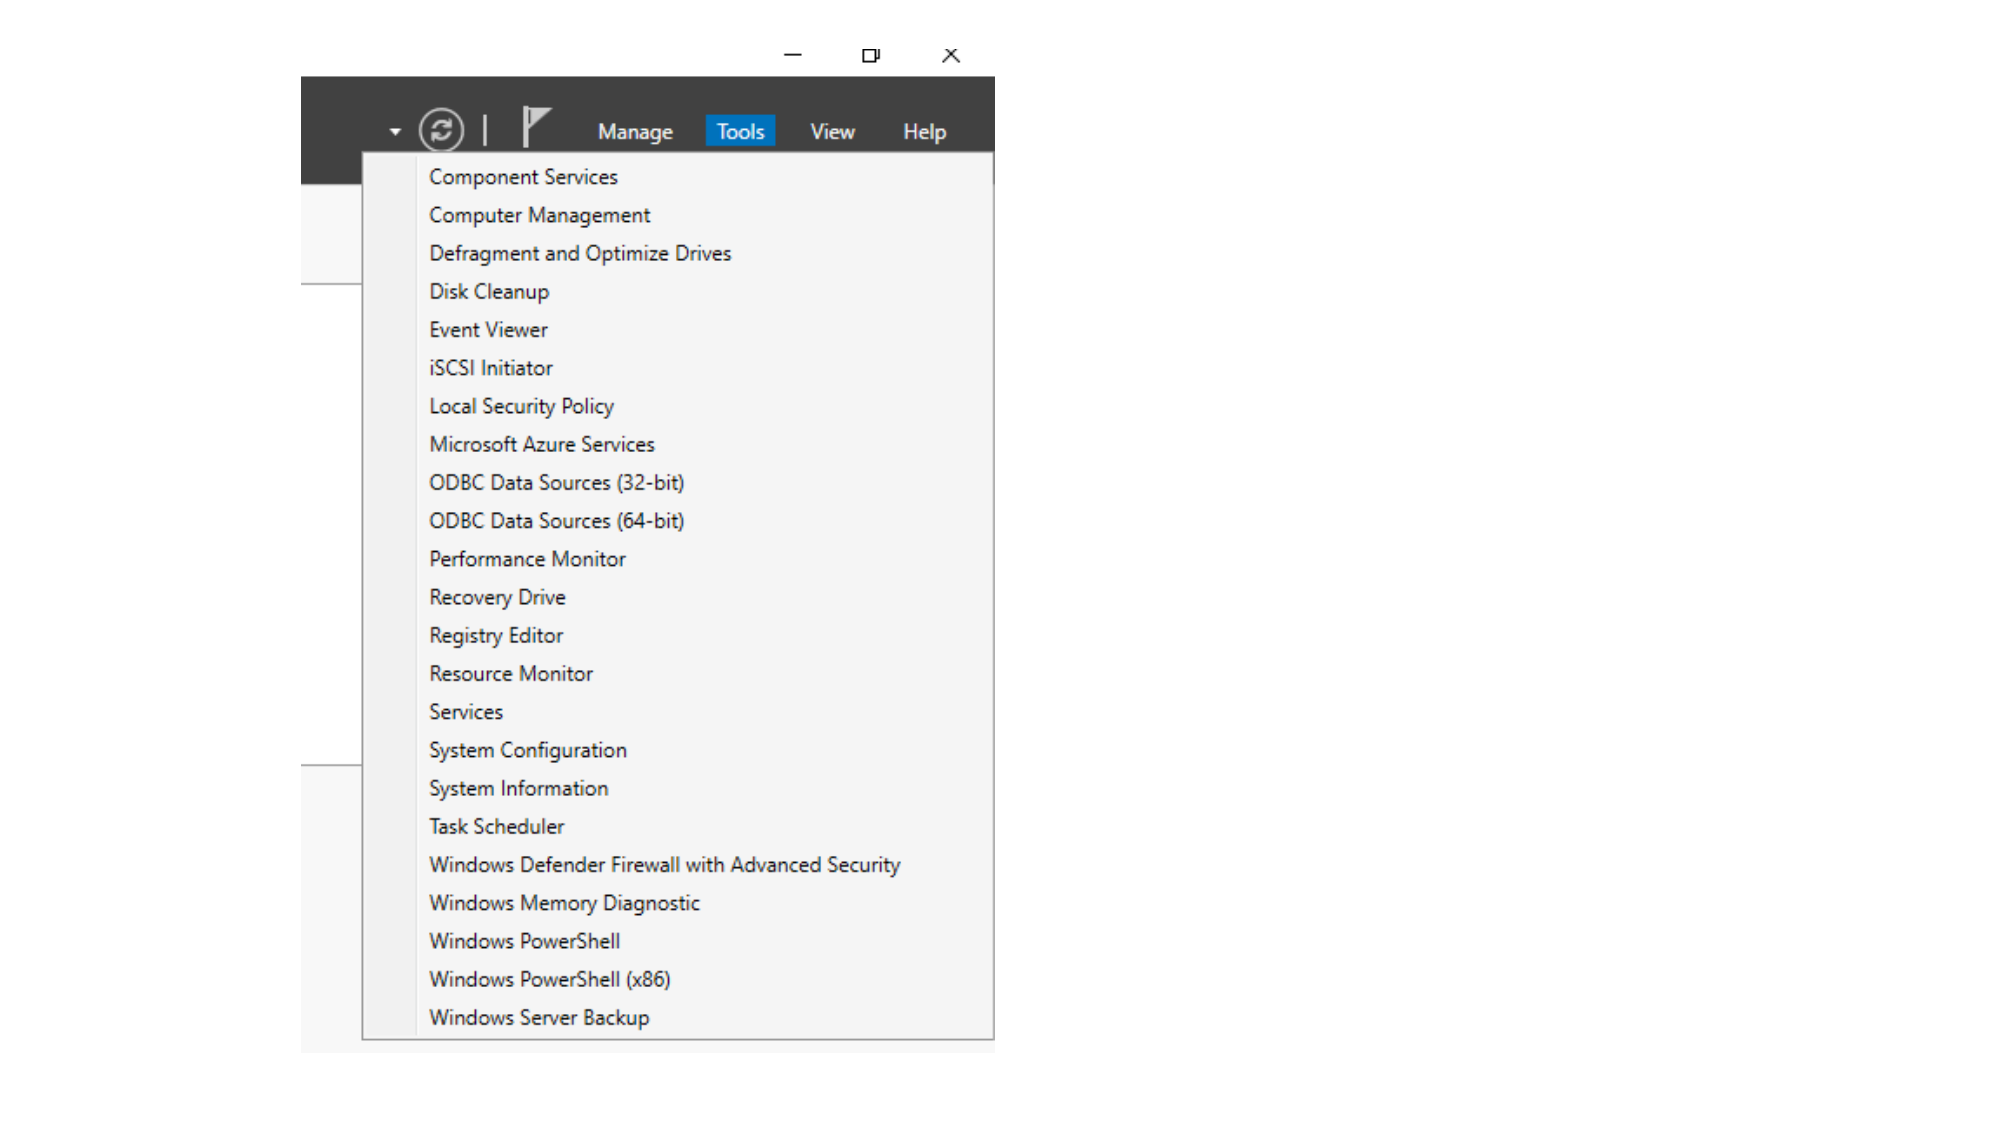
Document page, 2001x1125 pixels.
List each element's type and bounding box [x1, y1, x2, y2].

list [301, 49, 994, 1053]
